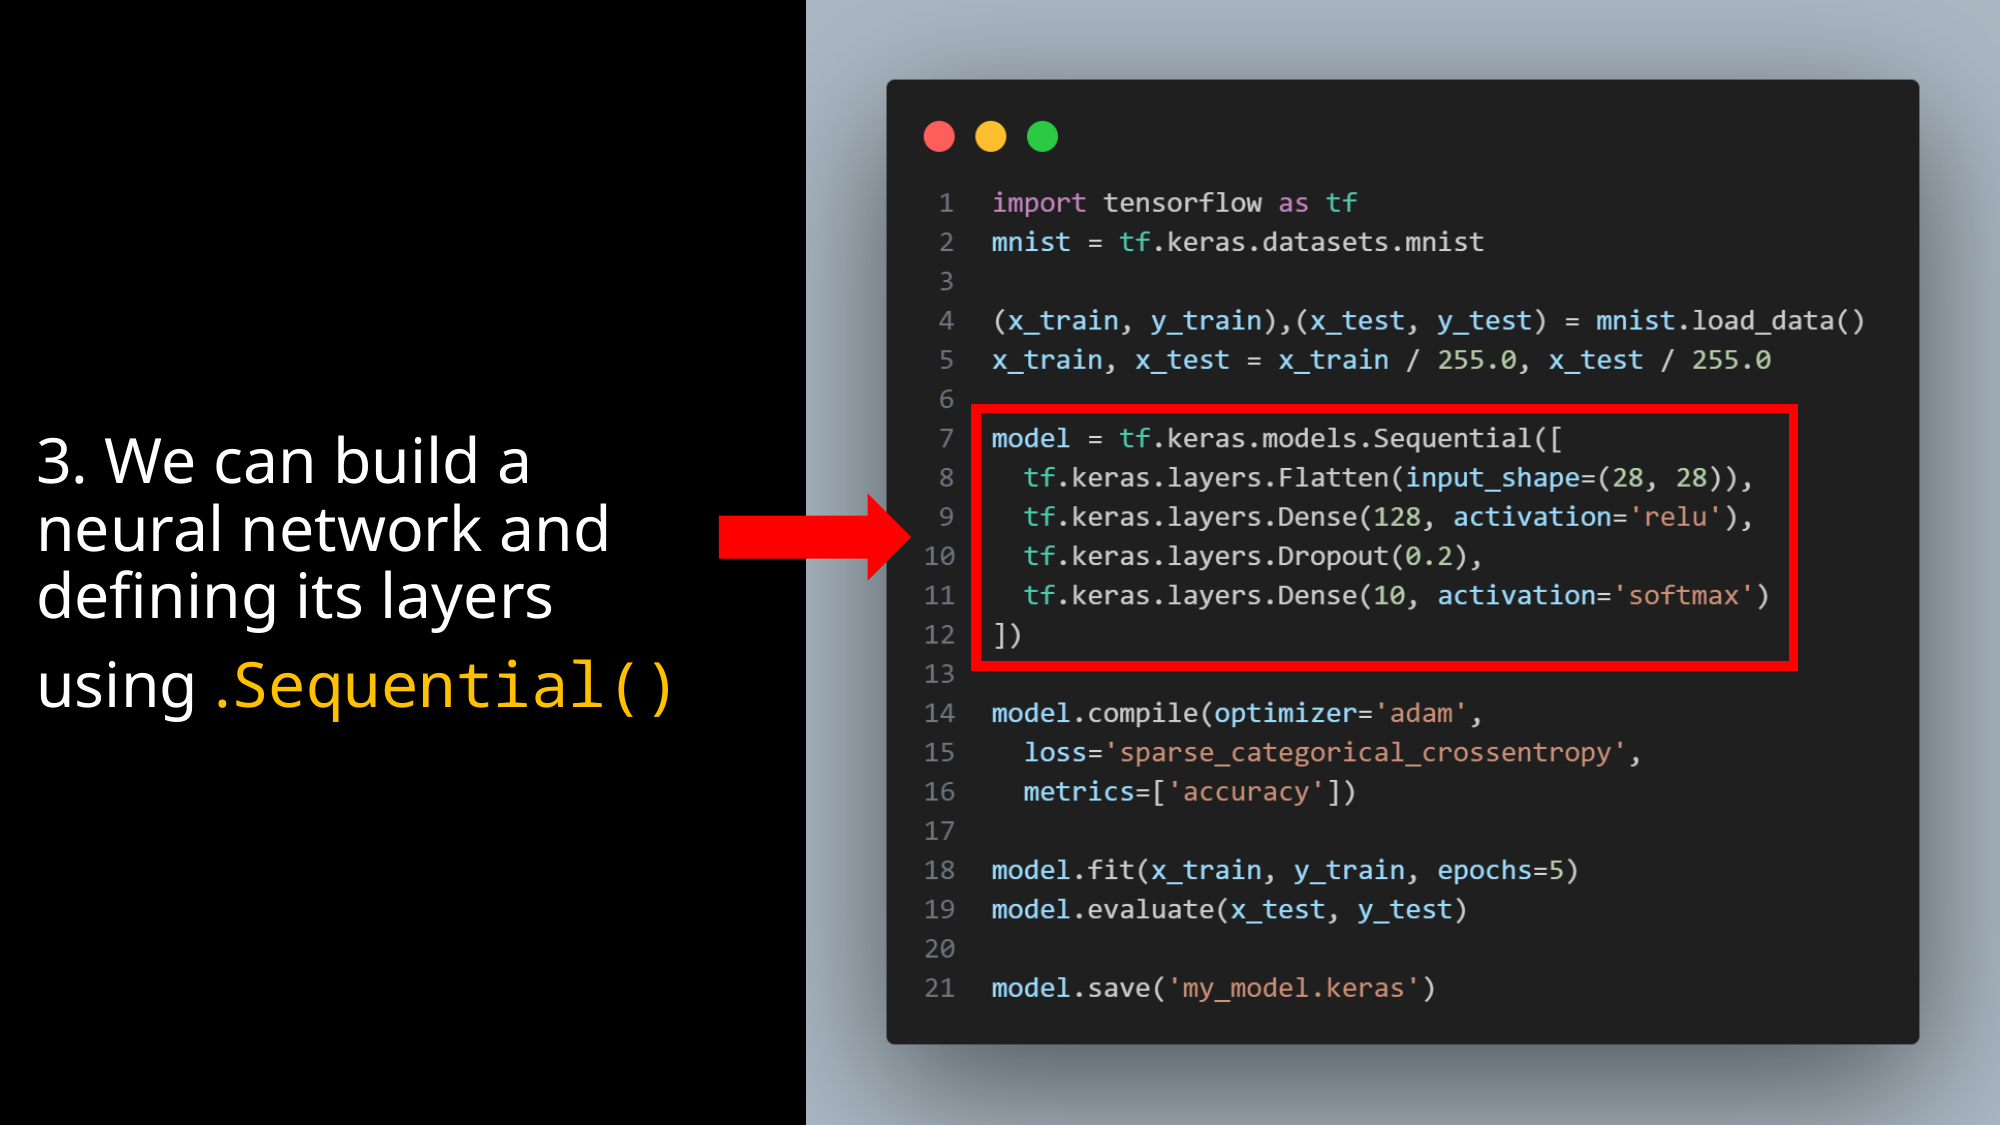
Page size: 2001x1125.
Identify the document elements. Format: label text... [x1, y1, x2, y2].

picture [806, 0, 2000, 1125]
text_box [718, 515, 806, 559]
list 3. We can build a neural network and defining its layers using .Sequential() [21, 422, 710, 652]
